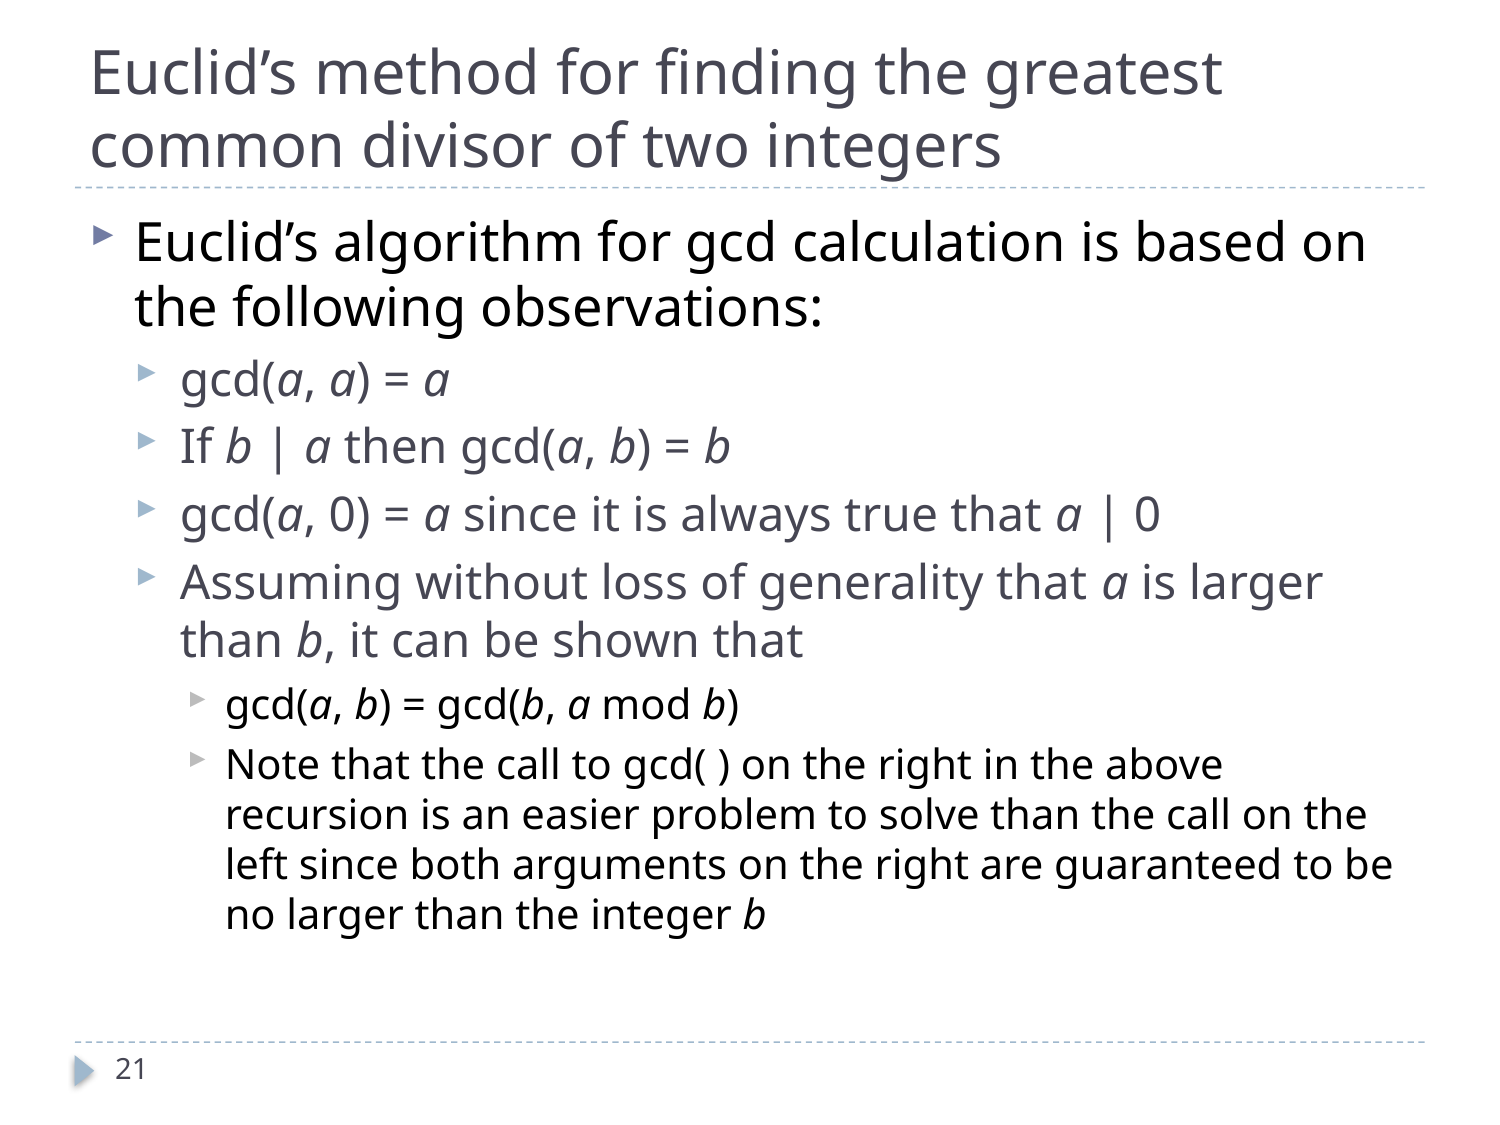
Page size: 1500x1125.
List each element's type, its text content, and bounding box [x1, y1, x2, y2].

slide_number 21 [100, 1042, 426, 1103]
title Euclid’s method for finding the greatest common divisor of two integers [75, 24, 1425, 188]
list Euclid’s algorithm for gcd calculation is based on the following observations: gcd(a, a) = a If b | a then gcd(a, b) = b gcd(a, 0) = a since it is always true that a | 0 Assuming without loss of generality that a is larger than b, it can be shown that gcd(a, b) = gcd(b, a mod b) Note that the call to gcd( ) on the right in the above recursion is an easier problem to solve than the call on the left since both arguments on the right are guaranteed to be no larger than the integer b [75, 200, 1425, 1010]
